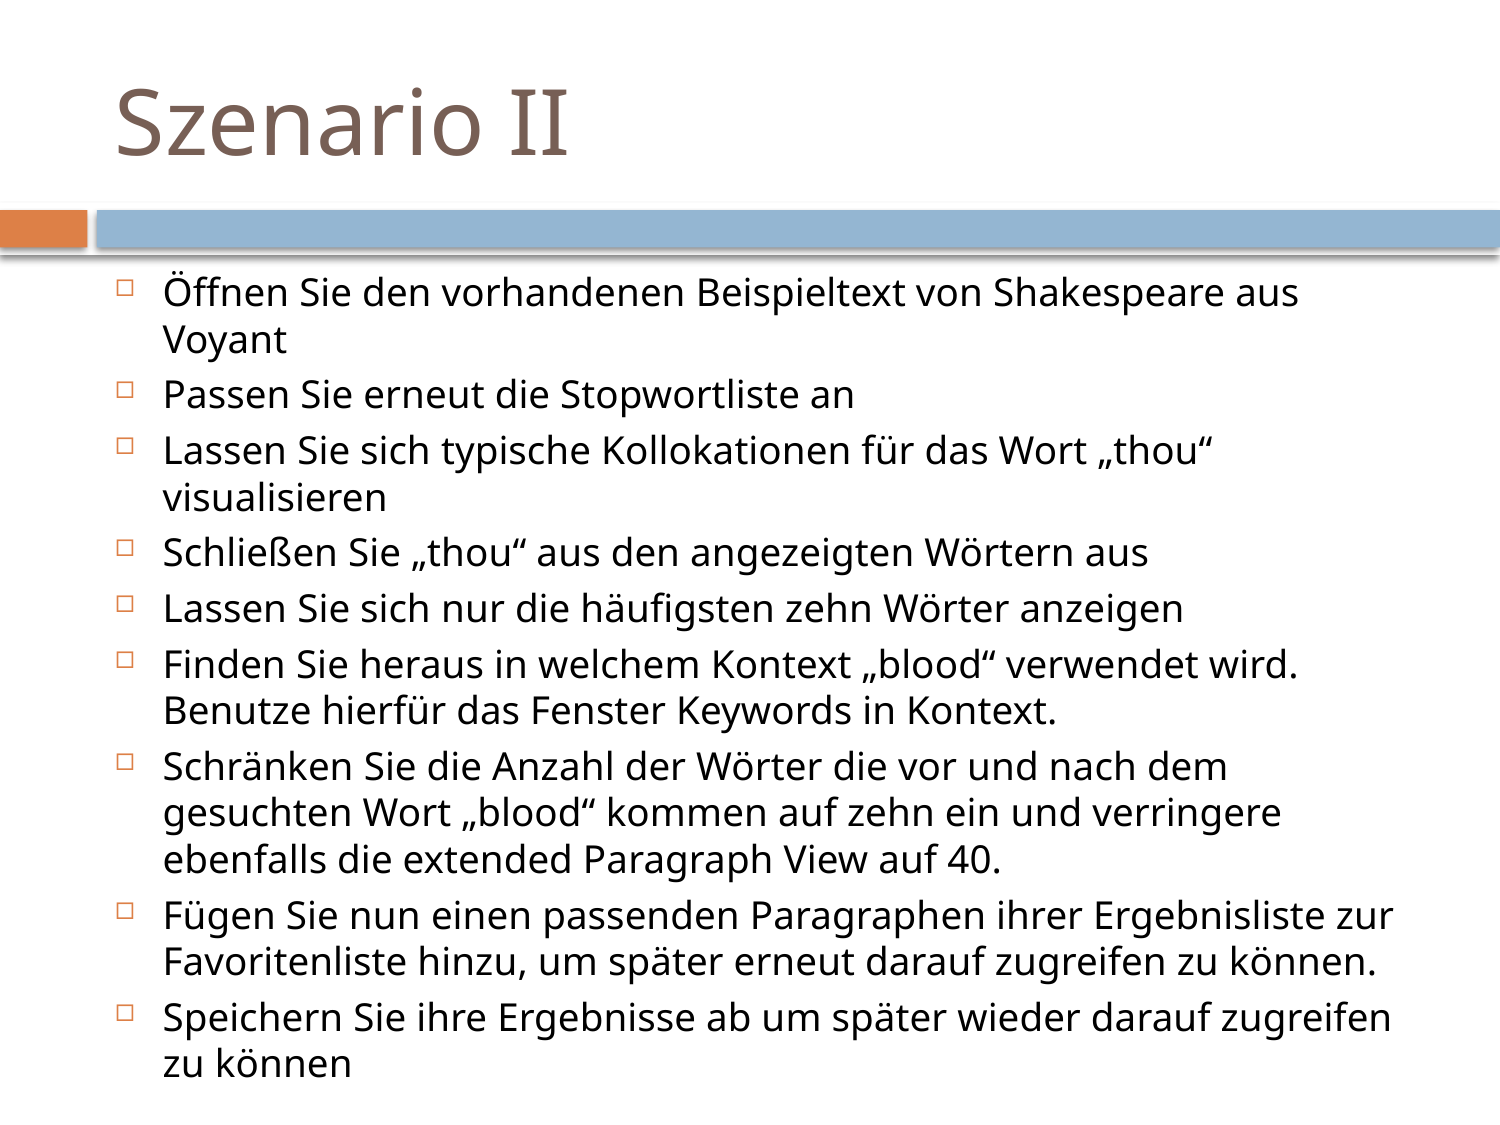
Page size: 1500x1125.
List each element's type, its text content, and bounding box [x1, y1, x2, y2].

title Szenario II [99, 37, 939, 200]
list Öffnen Sie den vorhandenen Beispieltext von Shakespeare aus Voyant Passen Sie erneut die Stopwortliste an Lassen Sie sich typische Kollokationen für das Wort „thou“ visualisieren Schließen Sie „thou“ aus den angezeigten Wörtern aus Lassen Sie sich nur die häufigsten zehn Wörter anzeigen Finden Sie heraus in welchem Kontext „blood“ verwendet wird. Benutze hierfür das Fenster Keywords in Kontext. Schränken Sie die Anzahl der Wörter die vor und nach dem gesuchten Wort „blood“ kommen auf zehn ein und verringere ebenfalls die extended Paragraph View auf 40. Fügen Sie nun einen passenden Paragraphen ihrer Ergebnisliste zur Favoritenliste hinzu, um später erneut darauf zugreifen zu können. Speichern Sie ihre Ergebnisse ab um später wieder darauf zugreifen zu können [99, 260, 1412, 1125]
